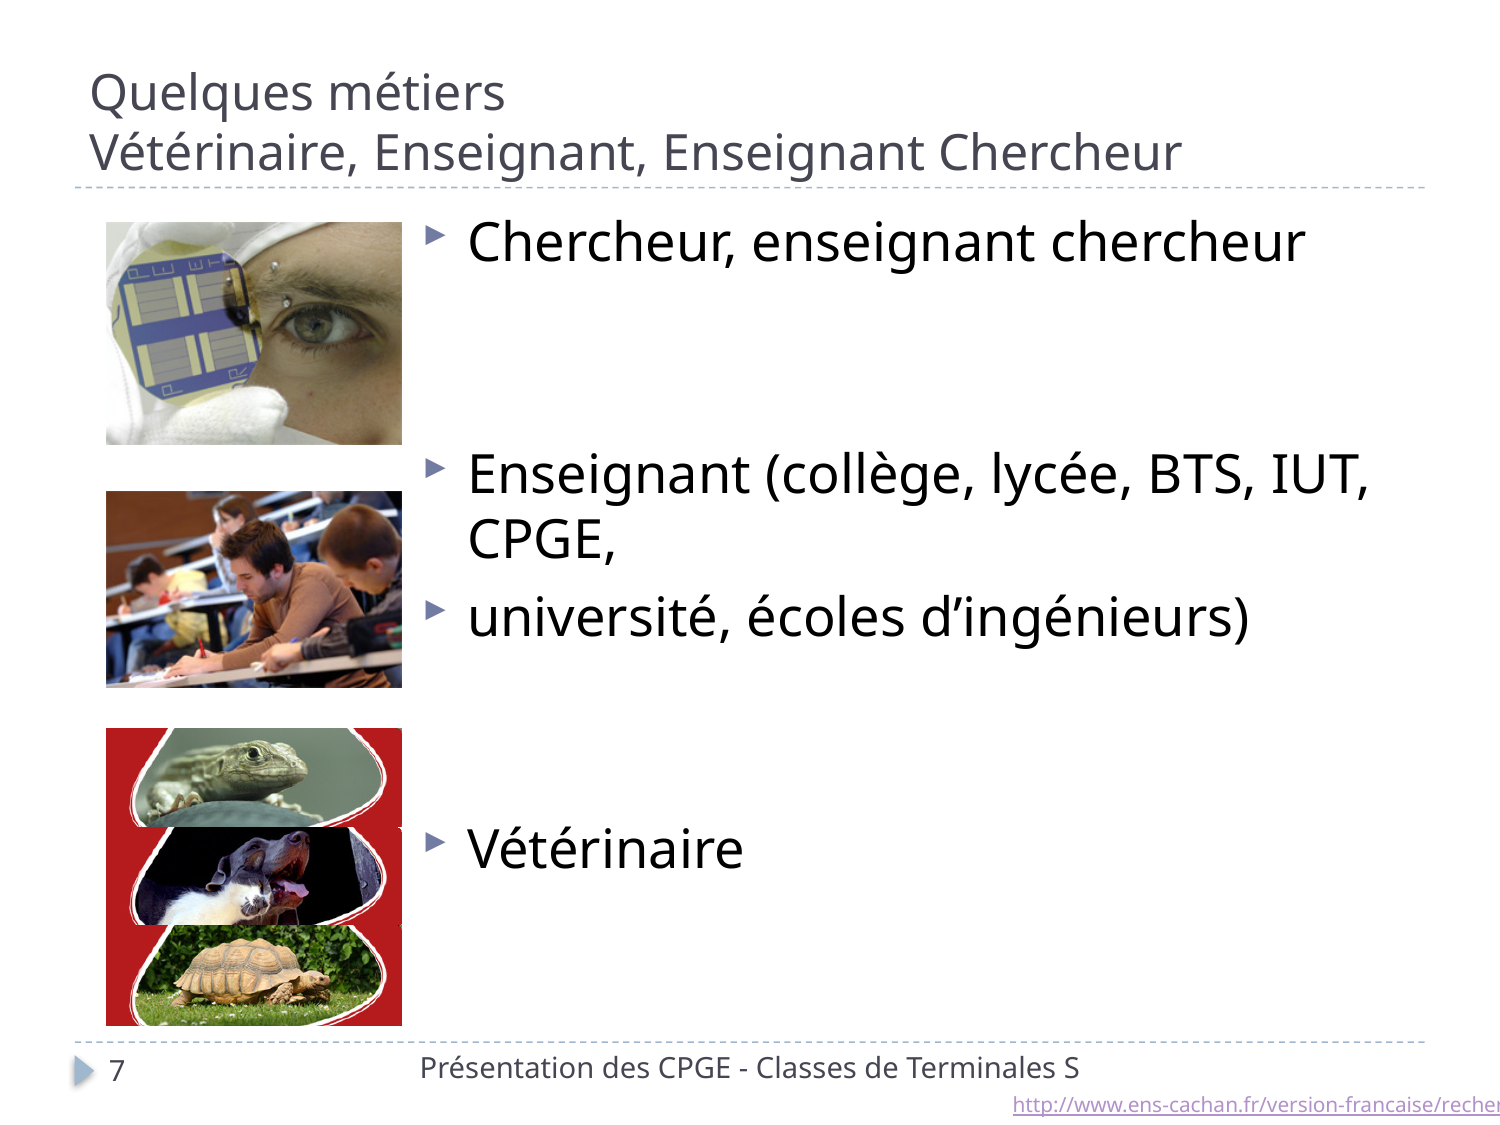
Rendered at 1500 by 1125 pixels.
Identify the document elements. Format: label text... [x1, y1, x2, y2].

slide_number 7 [94, 1044, 420, 1105]
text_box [106, 728, 402, 1026]
footer Présentation des CPGE - Classes de Terminales S [395, 1042, 1105, 1103]
picture [106, 222, 402, 446]
list Chercheur, enseignant chercheur Enseignant (collège, lycée, BTS, IUT, CPGE, université, écoles d’ingénieurs) Vétérinaire [407, 200, 1425, 1010]
picture [106, 491, 402, 688]
text_box http://www.ens-cachan.fr/version-francaise/recherche/ [997, 1084, 1500, 1125]
title Quelques métiers Vétérinaire, Enseignant, Enseignant Chercheur [75, 24, 1425, 188]
